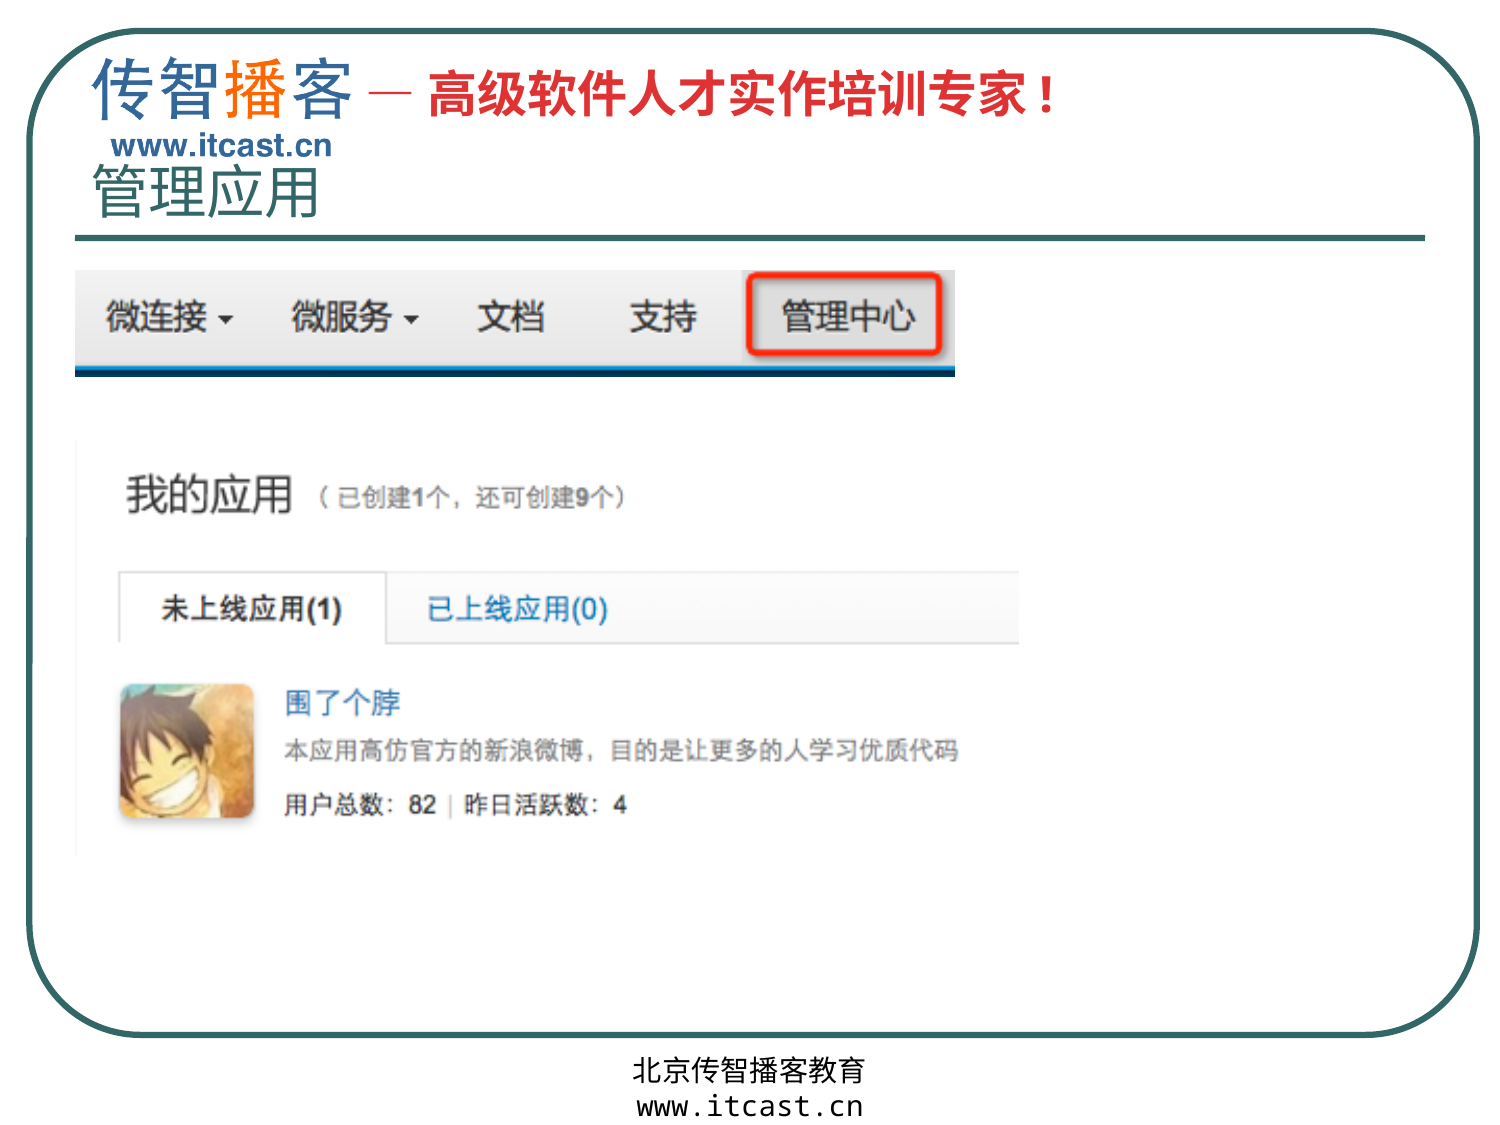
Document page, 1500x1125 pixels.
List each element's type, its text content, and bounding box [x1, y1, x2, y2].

picture [74, 440, 1019, 856]
title 管理应用 [75, 45, 1425, 233]
picture [74, 269, 955, 366]
picture [74, 371, 955, 377]
